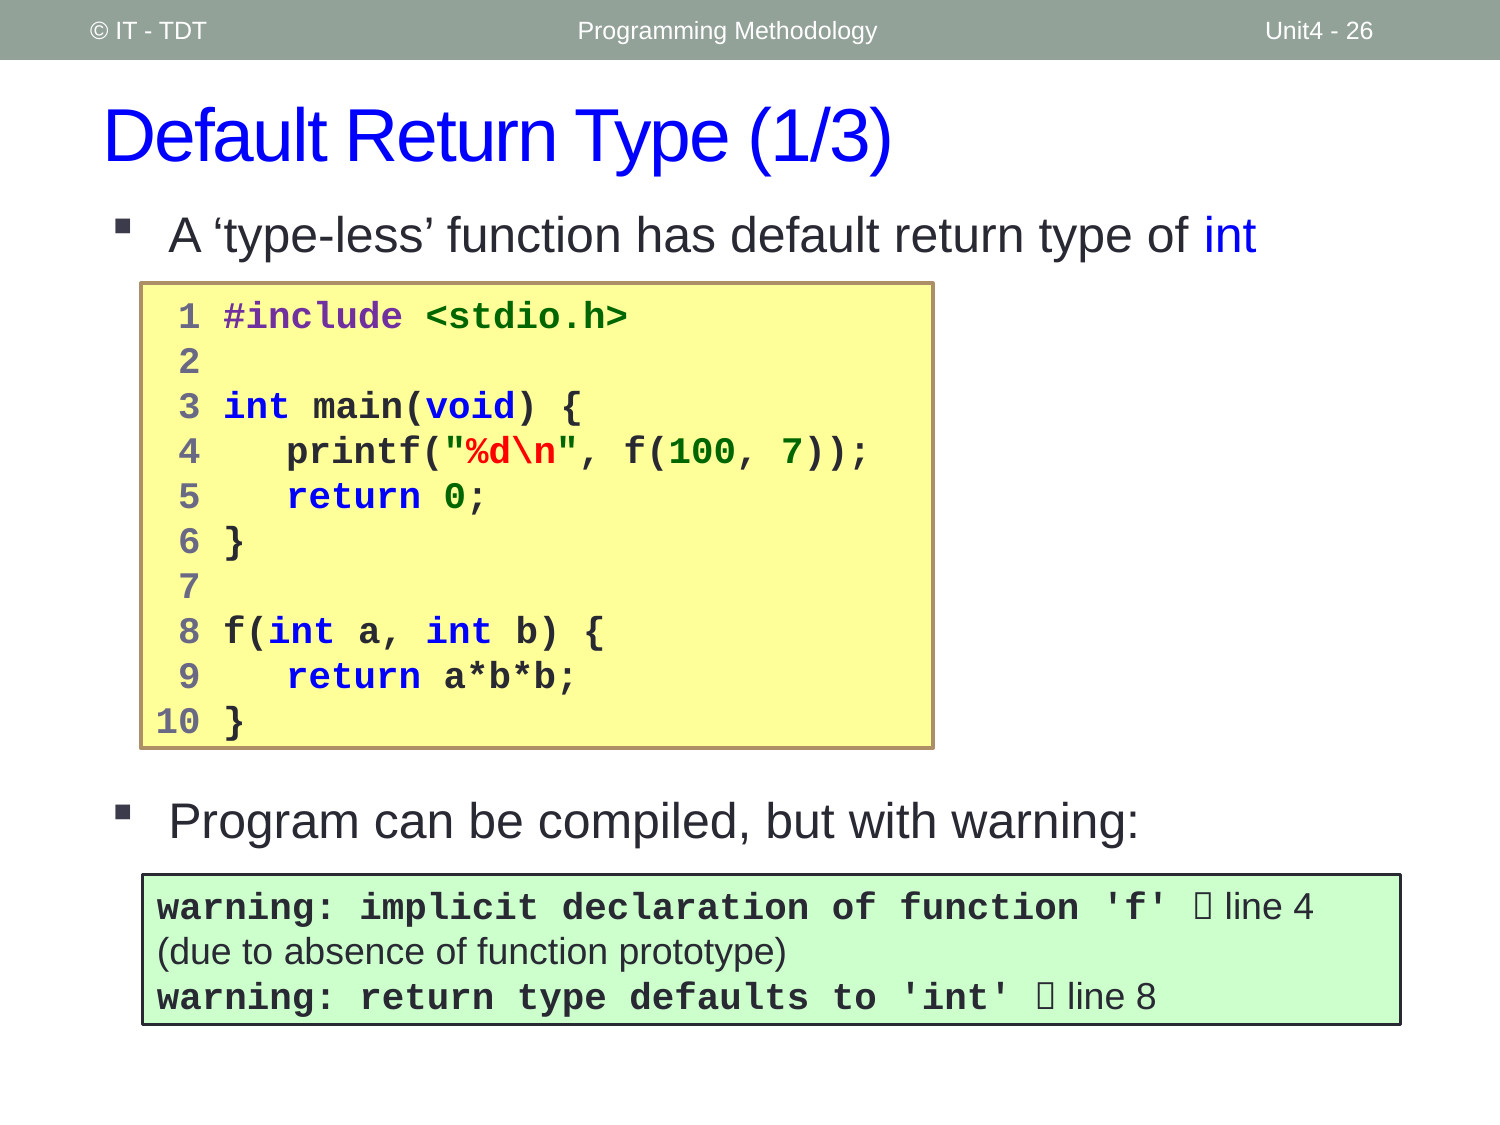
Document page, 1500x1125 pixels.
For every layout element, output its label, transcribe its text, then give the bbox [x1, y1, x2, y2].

slide_number © IT - TDT [75, 3, 550, 57]
slide_number Unit4 - 26 [1250, 3, 1425, 57]
footer Programming Methodology [562, 3, 1238, 57]
title Default Return Type (1/3) [87, 62, 1463, 200]
list A ‘type-less’ function has default return type of int [96, 194, 1447, 300]
text_box 1 #include <stdio.h> 2 3 int main(void) { 4 printf("%d\n", f(100, 7)); 5 return 0; 6 } 7 8 f(int a, int b) { 9 return a*b*b; 10 } [139, 281, 935, 750]
text_box Program can be compiled, but with warning: [96, 780, 1447, 854]
text_box warning: implicit declaration of function 'f'  line 4 (due to absence of function prototype) warning: return type defaults to 'int'  line 8 [140, 873, 1403, 1027]
